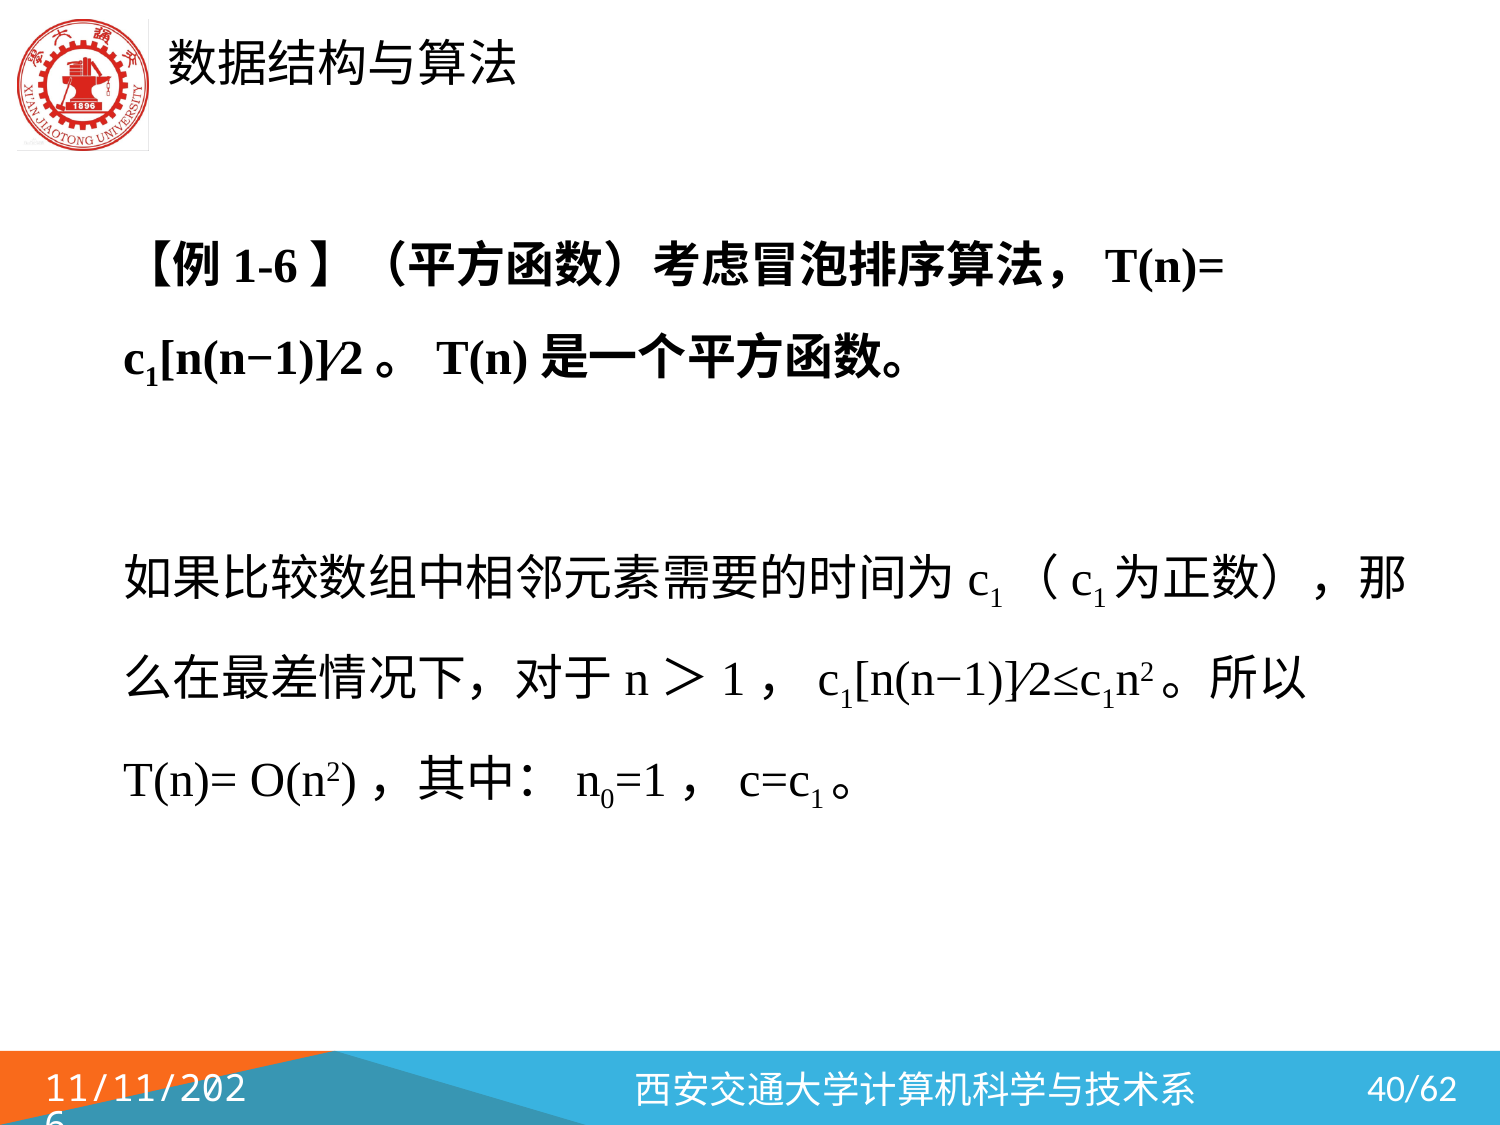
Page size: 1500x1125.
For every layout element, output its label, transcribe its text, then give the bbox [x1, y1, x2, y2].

picture [17, 19, 149, 151]
list 【例1-6】（平方函数）考虑冒泡排序算法，T(n)= c1[n(n−1)]∕2。T(n)是一个平方函数。 如果比较数组中相邻元素需要的时间为c1（c1为正数），那么在最差情况下，对于n＞1，c1[n(n−1)]∕2≤c1n2。所以T(n)= O(n2)，其中：n0=1，c=c1。 [53, 196, 1436, 823]
